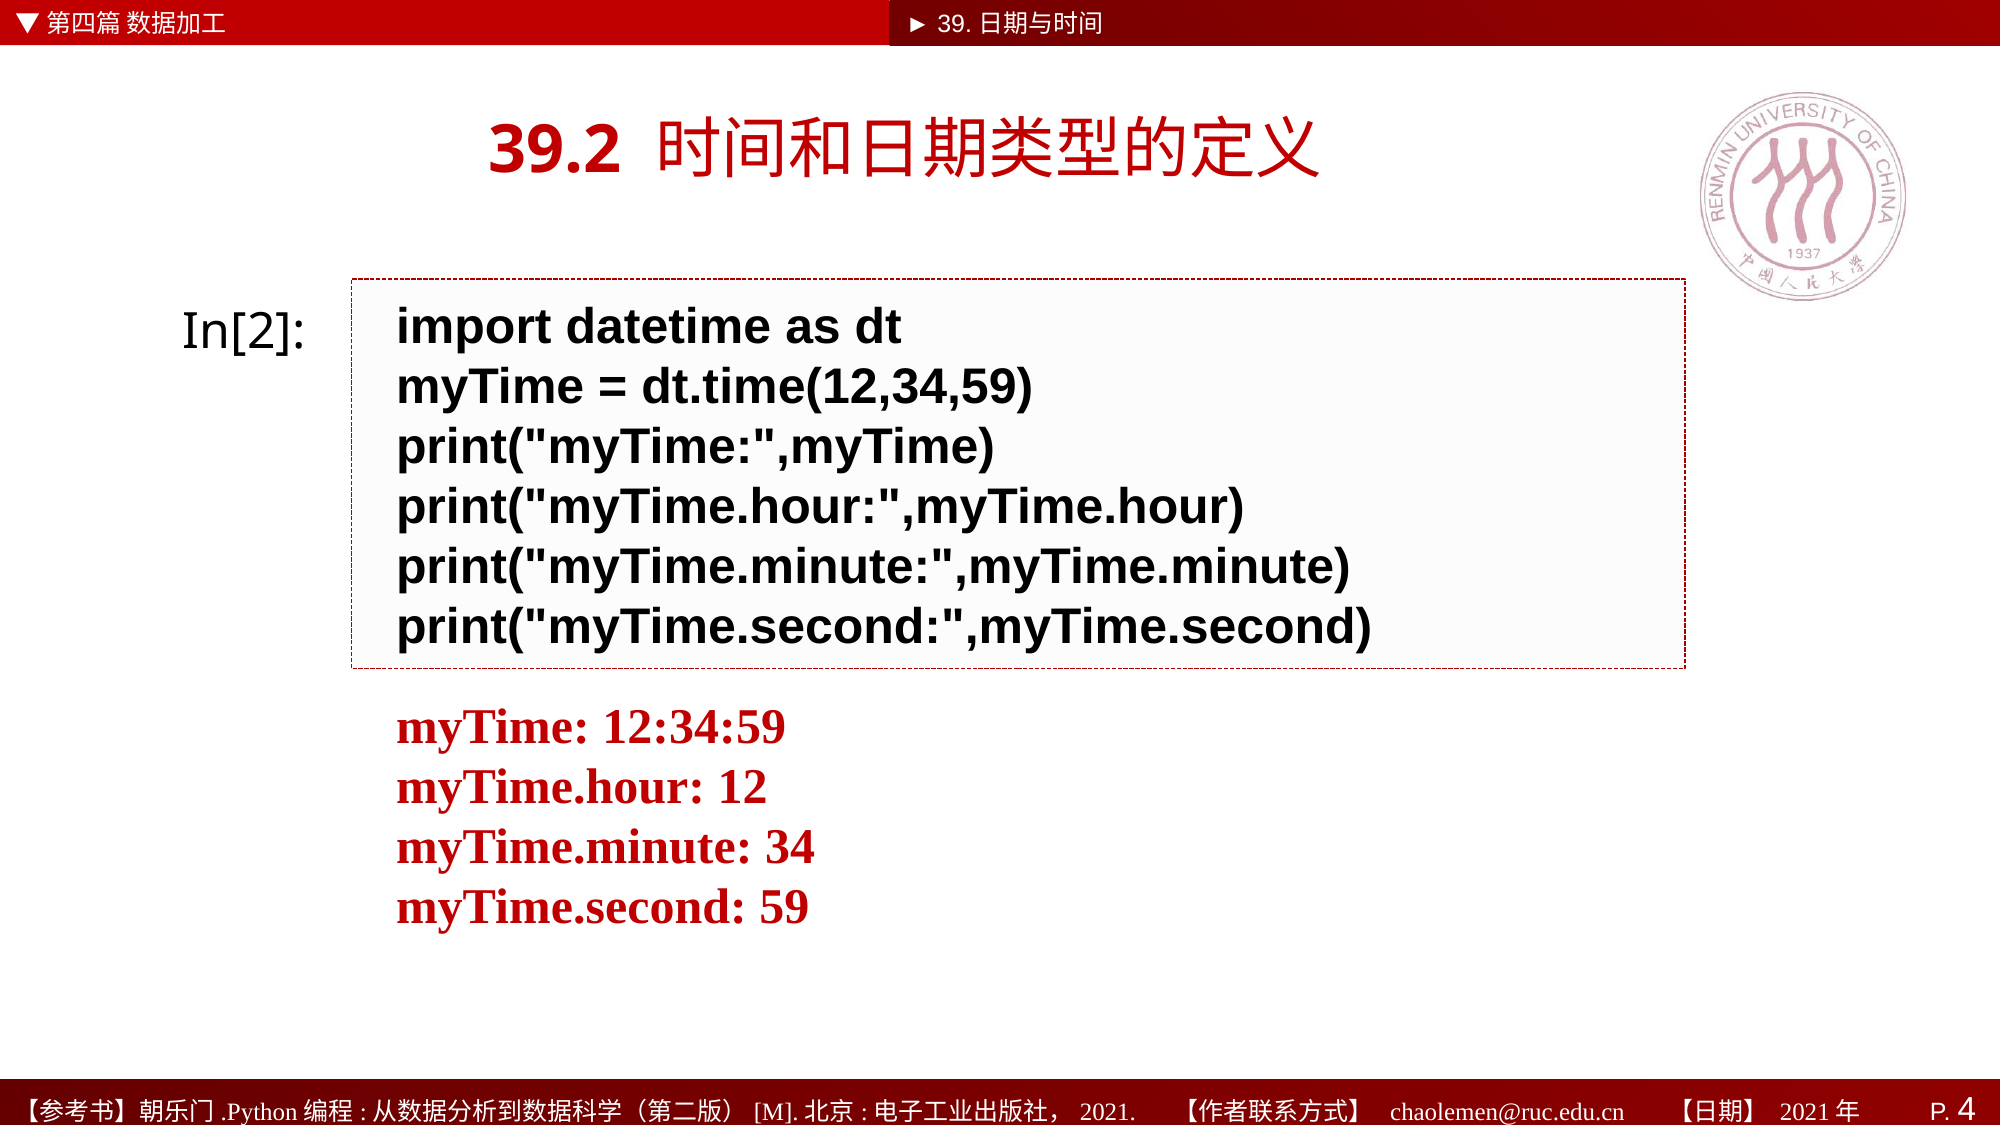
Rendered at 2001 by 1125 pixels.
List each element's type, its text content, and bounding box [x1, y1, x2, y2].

text_box [351, 410, 1690, 514]
list ► 39.日期与时间 [890, 0, 1249, 43]
text_box In[2]: [167, 290, 335, 366]
list ▼第四篇 数据加工 [0, 0, 725, 43]
picture [1696, 89, 1910, 304]
text_box import datetime as dt myTime = dt.time(12,34,59) print("myTime:",myTime) print("myTime.hour:",myTime.hour) print("myTime.minute:",myTime.minute) print("myTime.second:",myTime.second) [348, 275, 1689, 425]
text_box myTime: 12:34:59 myTime.hour: 12 myTime.minute: 34 myTime.second: 59 [348, 671, 1667, 956]
text_box import datetime as dt myTime = dt.time(12,34,59) print("myTime:",myTime) print("myTime.hour:",myTime.hour) print("myTime.minute:",myTime.minute) print("myTime.second:",myTime.second) [348, 495, 1689, 673]
title 39.2 时间和日期类型的定义 [101, 77, 1710, 214]
